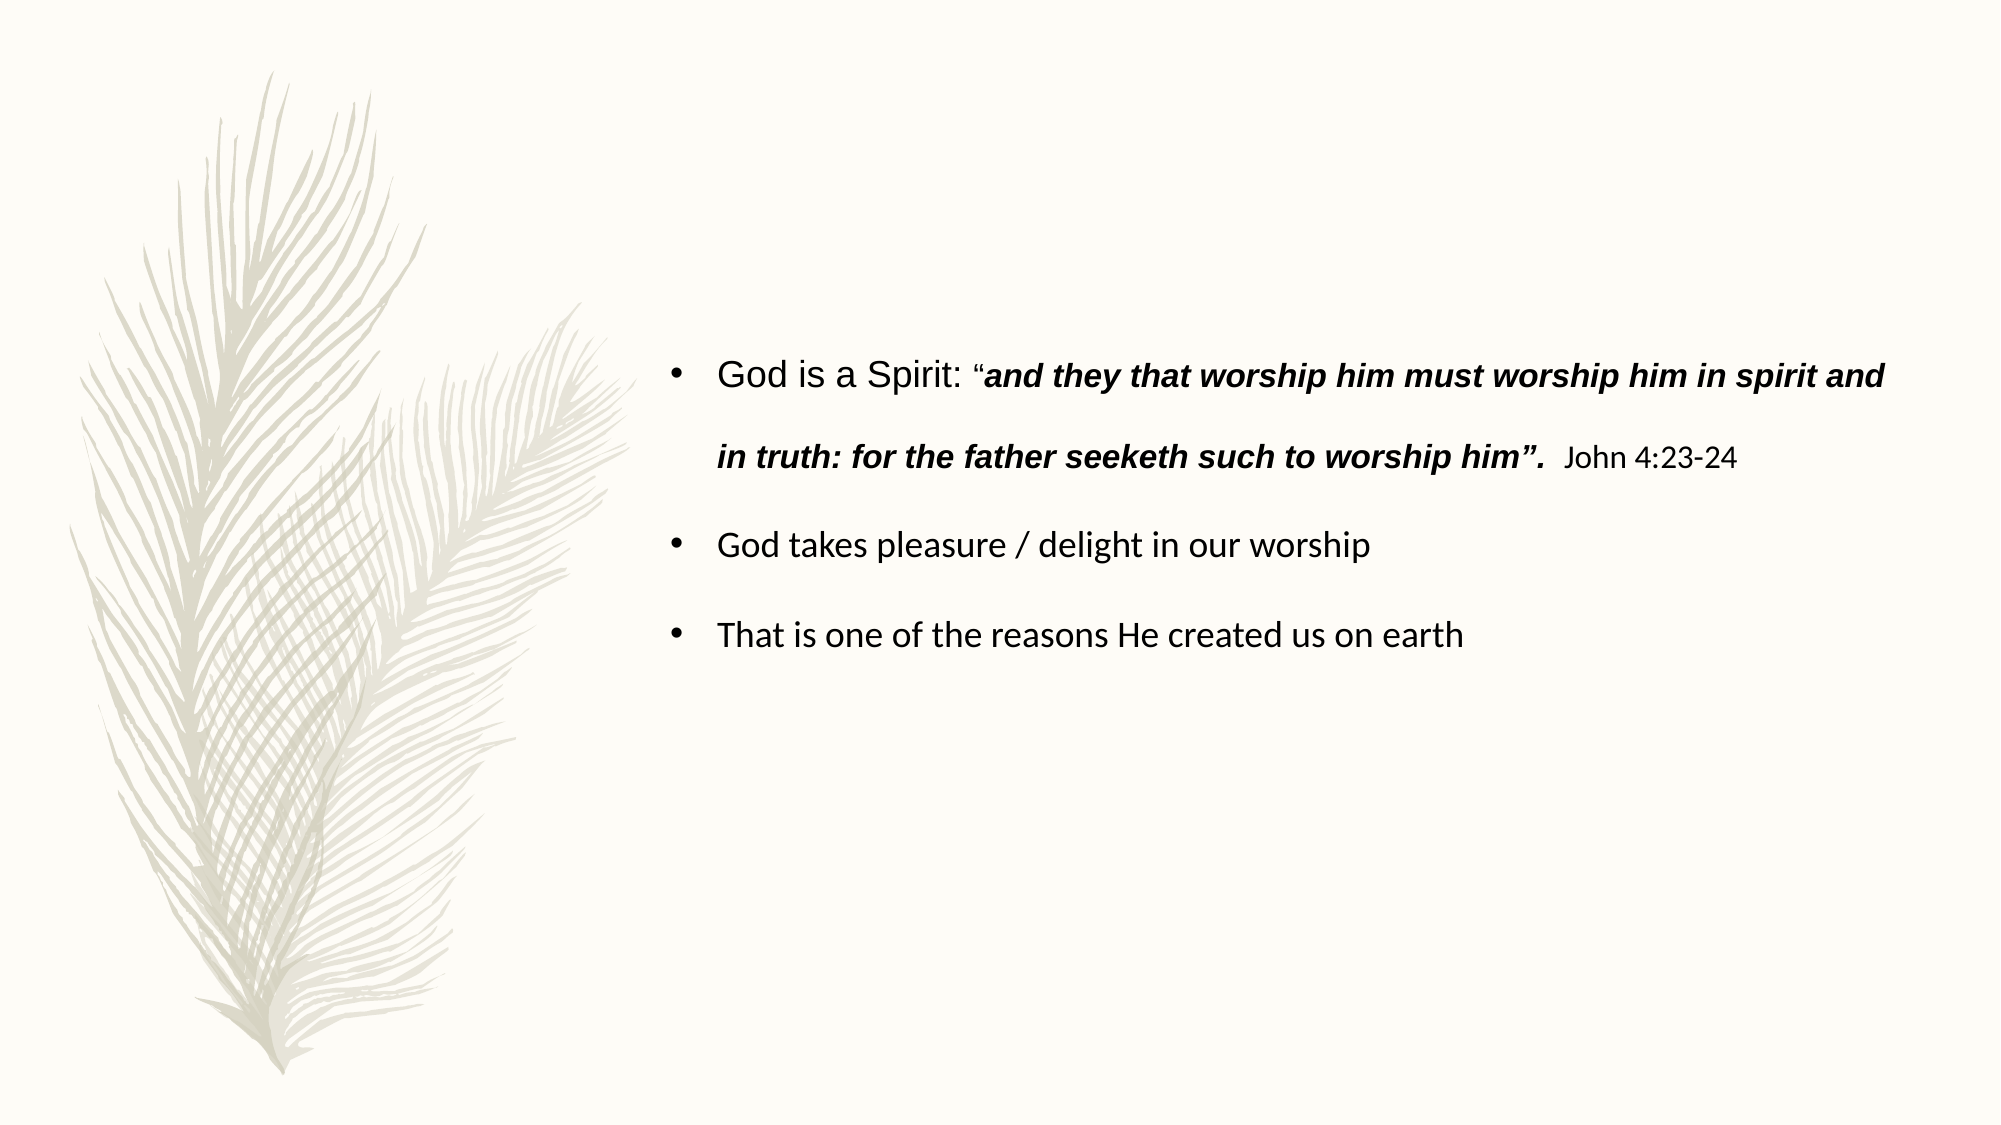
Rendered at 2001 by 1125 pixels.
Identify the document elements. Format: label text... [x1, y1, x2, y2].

text_box God is a Spirit: “and they that worship him must worship him in spirit and in truth: for the father seeketh such to worship him”. John 4:23-24 God takes pleasure / delight in our worship That is one of the reasons He created us on earth [655, 297, 1919, 663]
